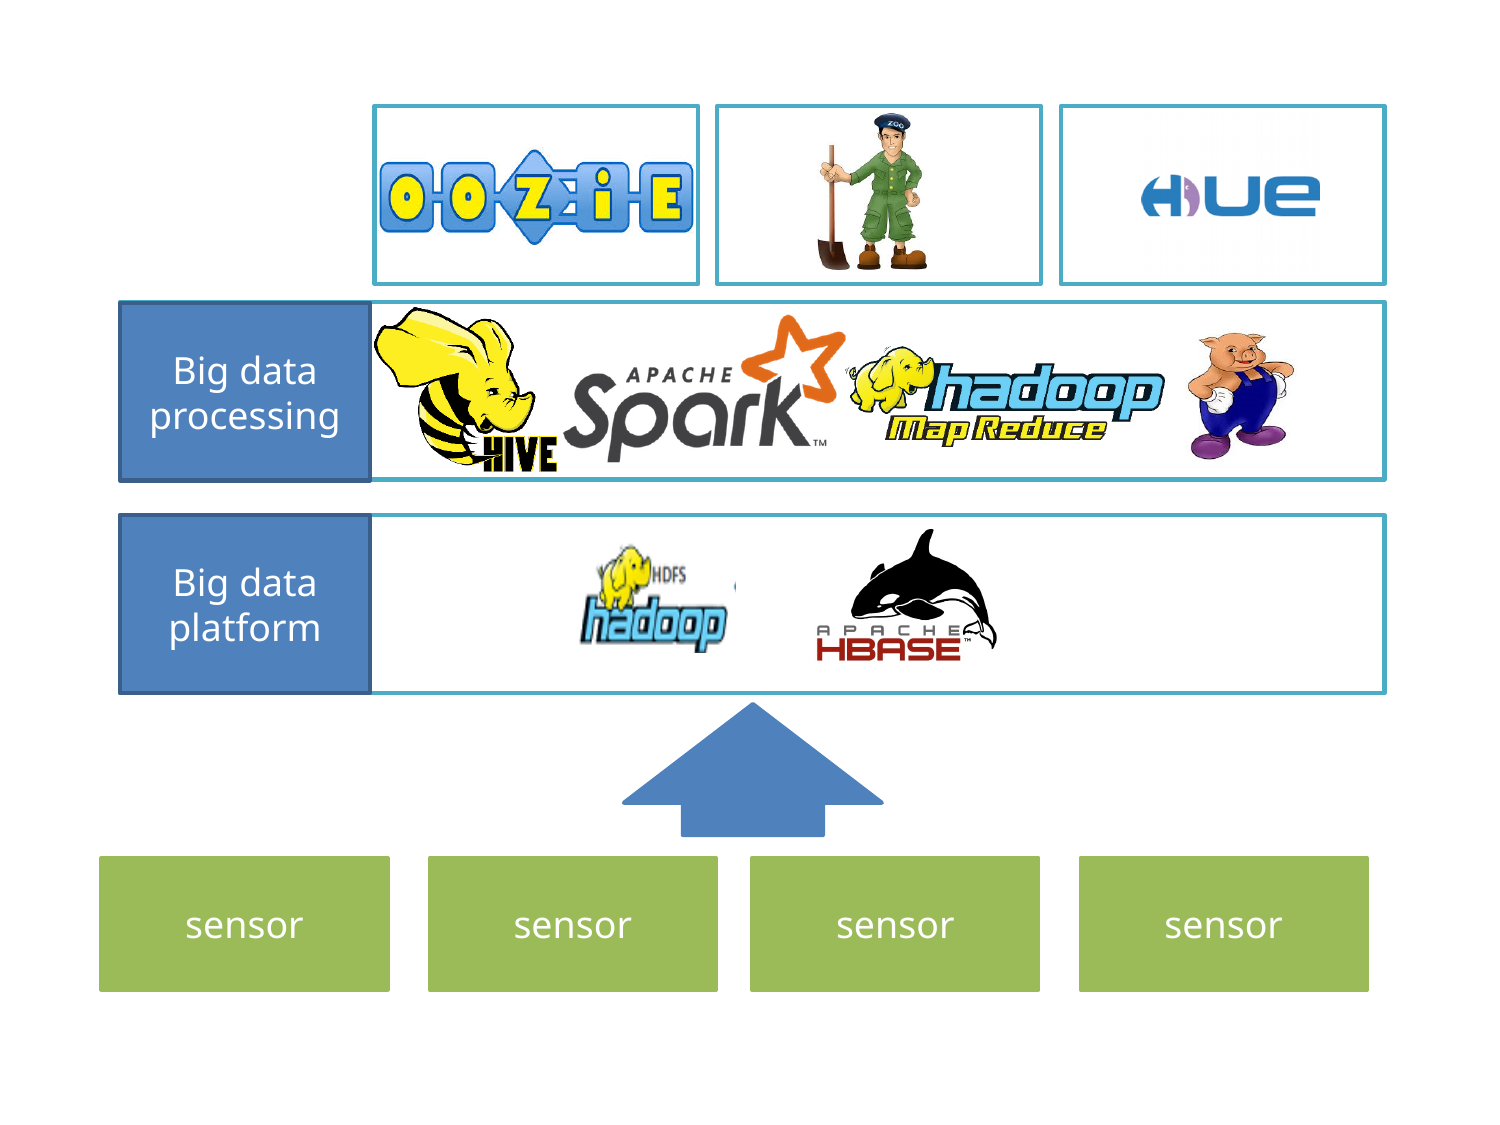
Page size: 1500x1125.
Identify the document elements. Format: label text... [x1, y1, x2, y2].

text_box [118, 300, 1387, 482]
picture [377, 147, 696, 246]
text_box [372, 247, 700, 286]
text_box [715, 104, 1043, 286]
picture [808, 525, 1001, 666]
text_box sensor [99, 856, 390, 992]
text_box [372, 104, 700, 152]
text_box [621, 702, 884, 838]
text_box Big data platform [118, 513, 372, 695]
picture [374, 306, 558, 472]
picture [570, 539, 737, 653]
picture [561, 313, 1320, 469]
text_box sensor [750, 856, 1040, 992]
text_box sensor [428, 856, 718, 992]
text_box [372, 513, 1387, 695]
text_box Big data processing [118, 301, 372, 483]
text_box [1059, 104, 1387, 286]
picture [817, 113, 927, 270]
text_box sensor [1079, 856, 1369, 992]
picture [1141, 111, 1320, 278]
